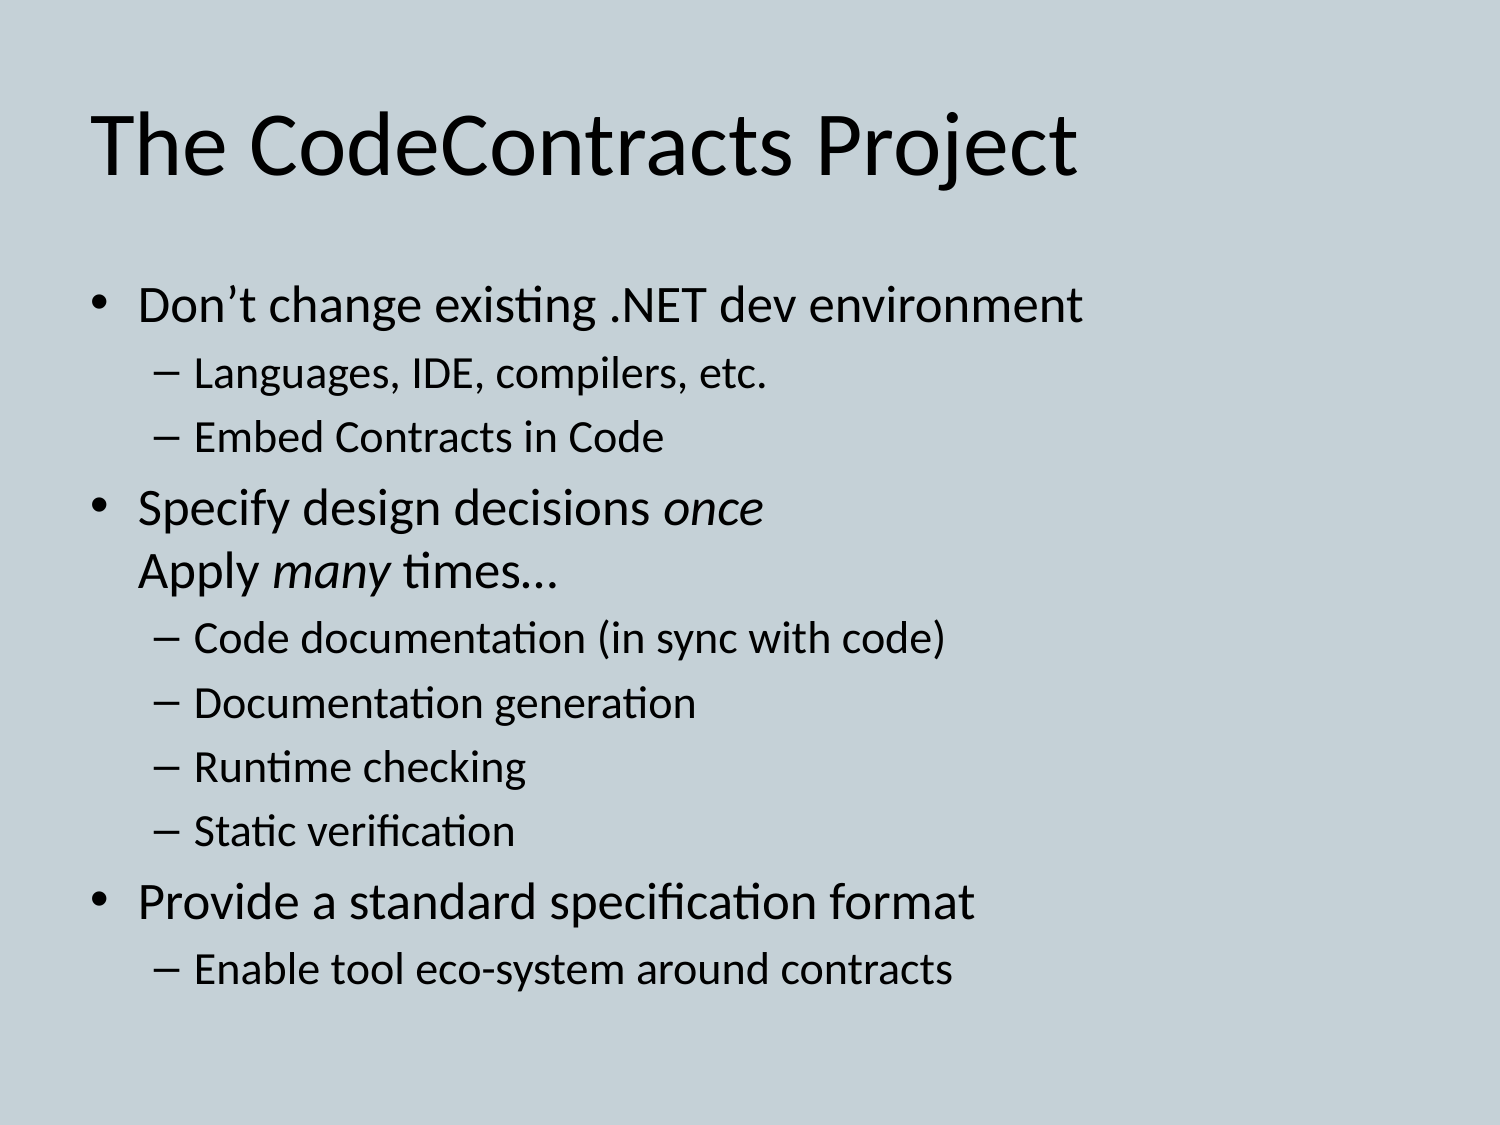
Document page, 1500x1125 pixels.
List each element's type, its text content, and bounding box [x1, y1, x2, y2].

title The CodeContracts Project [75, 45, 1425, 233]
list Don’t change existing .NET dev environment Languages, IDE, compilers, etc. Embed Contracts in Code Specify design decisions once Apply many times… Code documentation (in sync with code) Documentation generation Runtime checking Static verification Provide a standard specification format Enable tool eco-system around contracts [75, 262, 1425, 1005]
